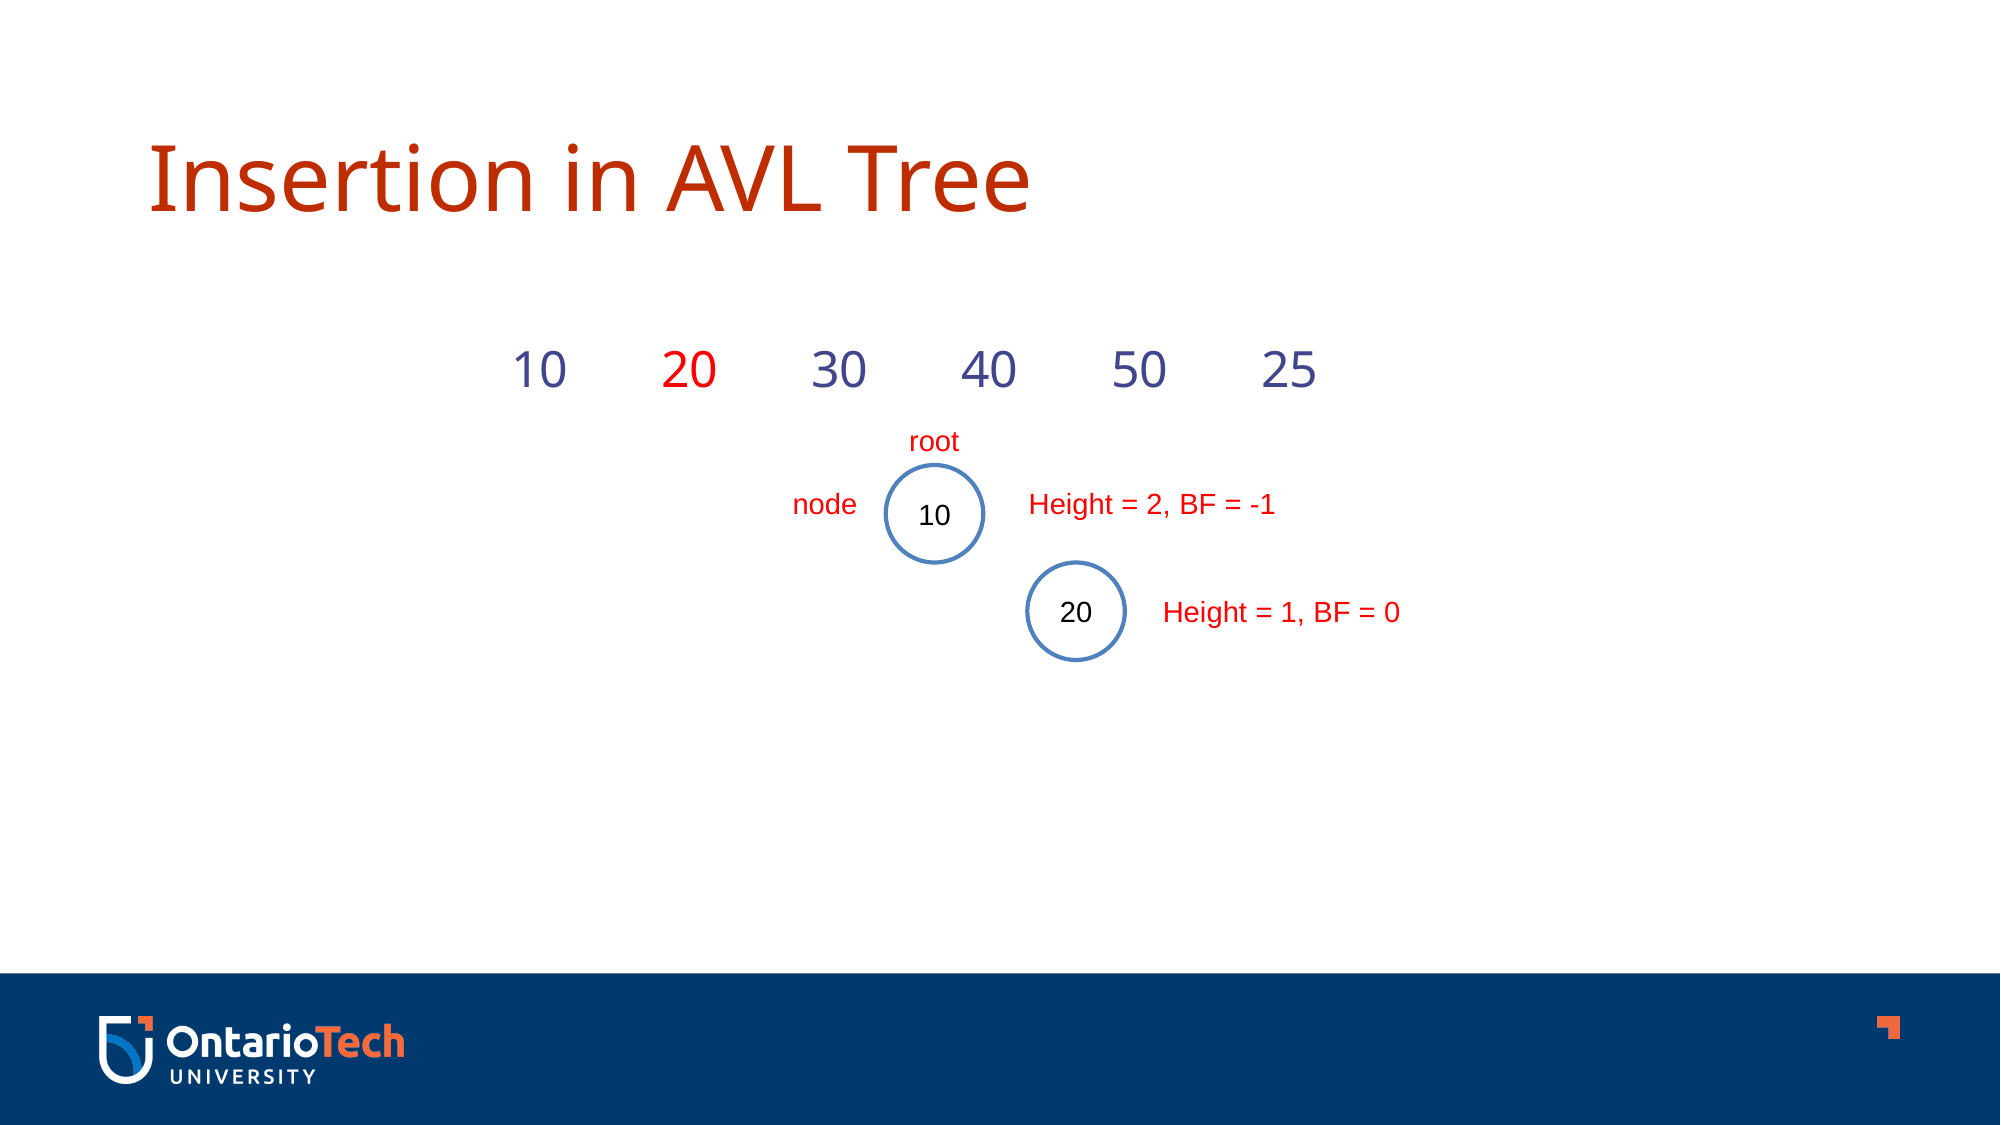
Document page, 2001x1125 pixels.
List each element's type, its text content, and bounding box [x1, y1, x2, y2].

text_box 20 [1025, 560, 1127, 663]
text_box 10 20 30 40 50 25 [133, 312, 1940, 420]
picture [99, 1016, 404, 1084]
text_box 10 [883, 465, 986, 565]
text_box node [777, 477, 873, 528]
picture [1877, 1016, 1900, 1039]
text_box root [894, 414, 975, 465]
text_box Insertion in AVL Tree [133, 49, 1834, 238]
text_box Height = 1, BF = 0 [1148, 585, 1416, 636]
text_box Height = 2, BF = -1 [1014, 477, 1292, 528]
